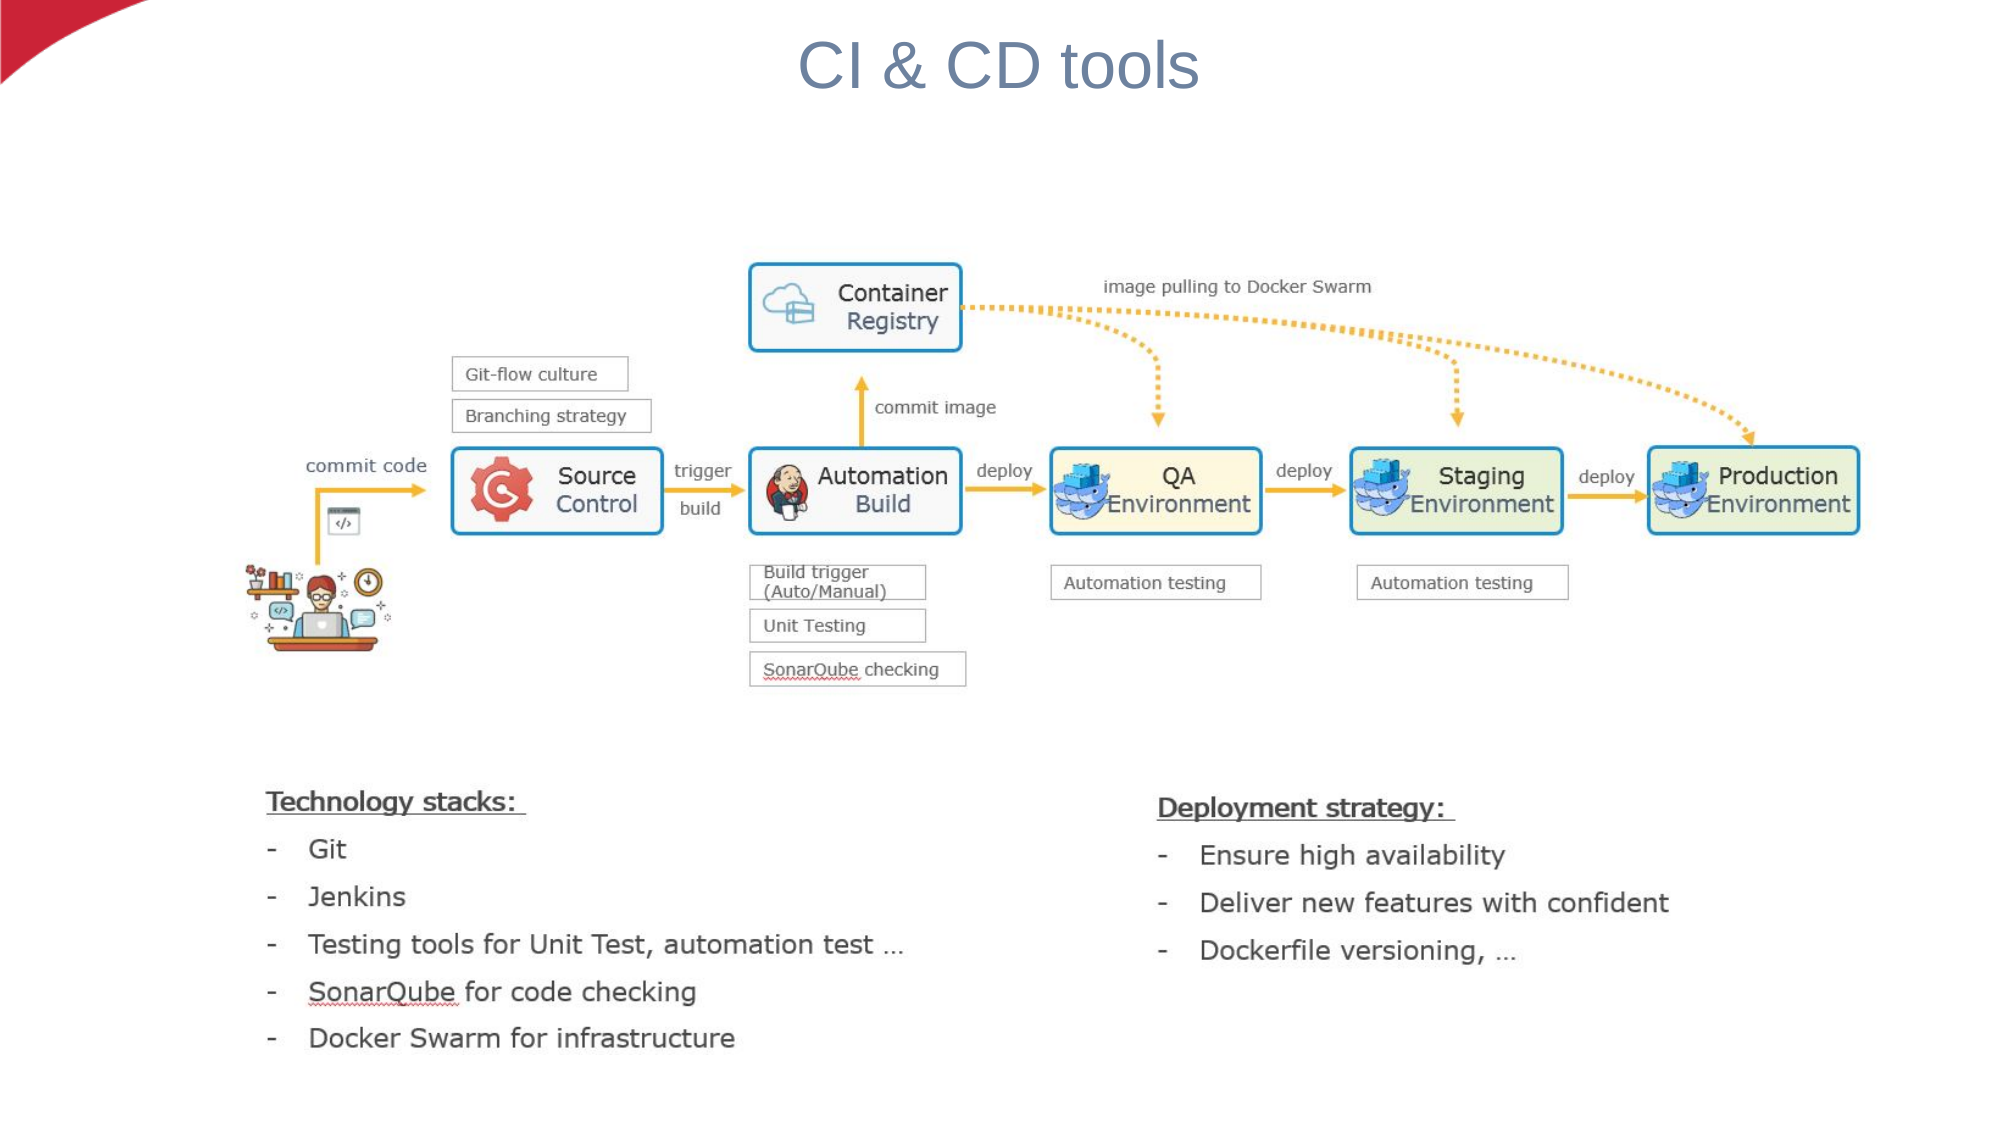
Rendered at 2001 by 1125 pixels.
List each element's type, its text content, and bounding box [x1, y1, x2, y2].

picture [119, 148, 1881, 1055]
text_box CI & CD tools [137, 23, 1863, 114]
picture [0, 0, 158, 89]
